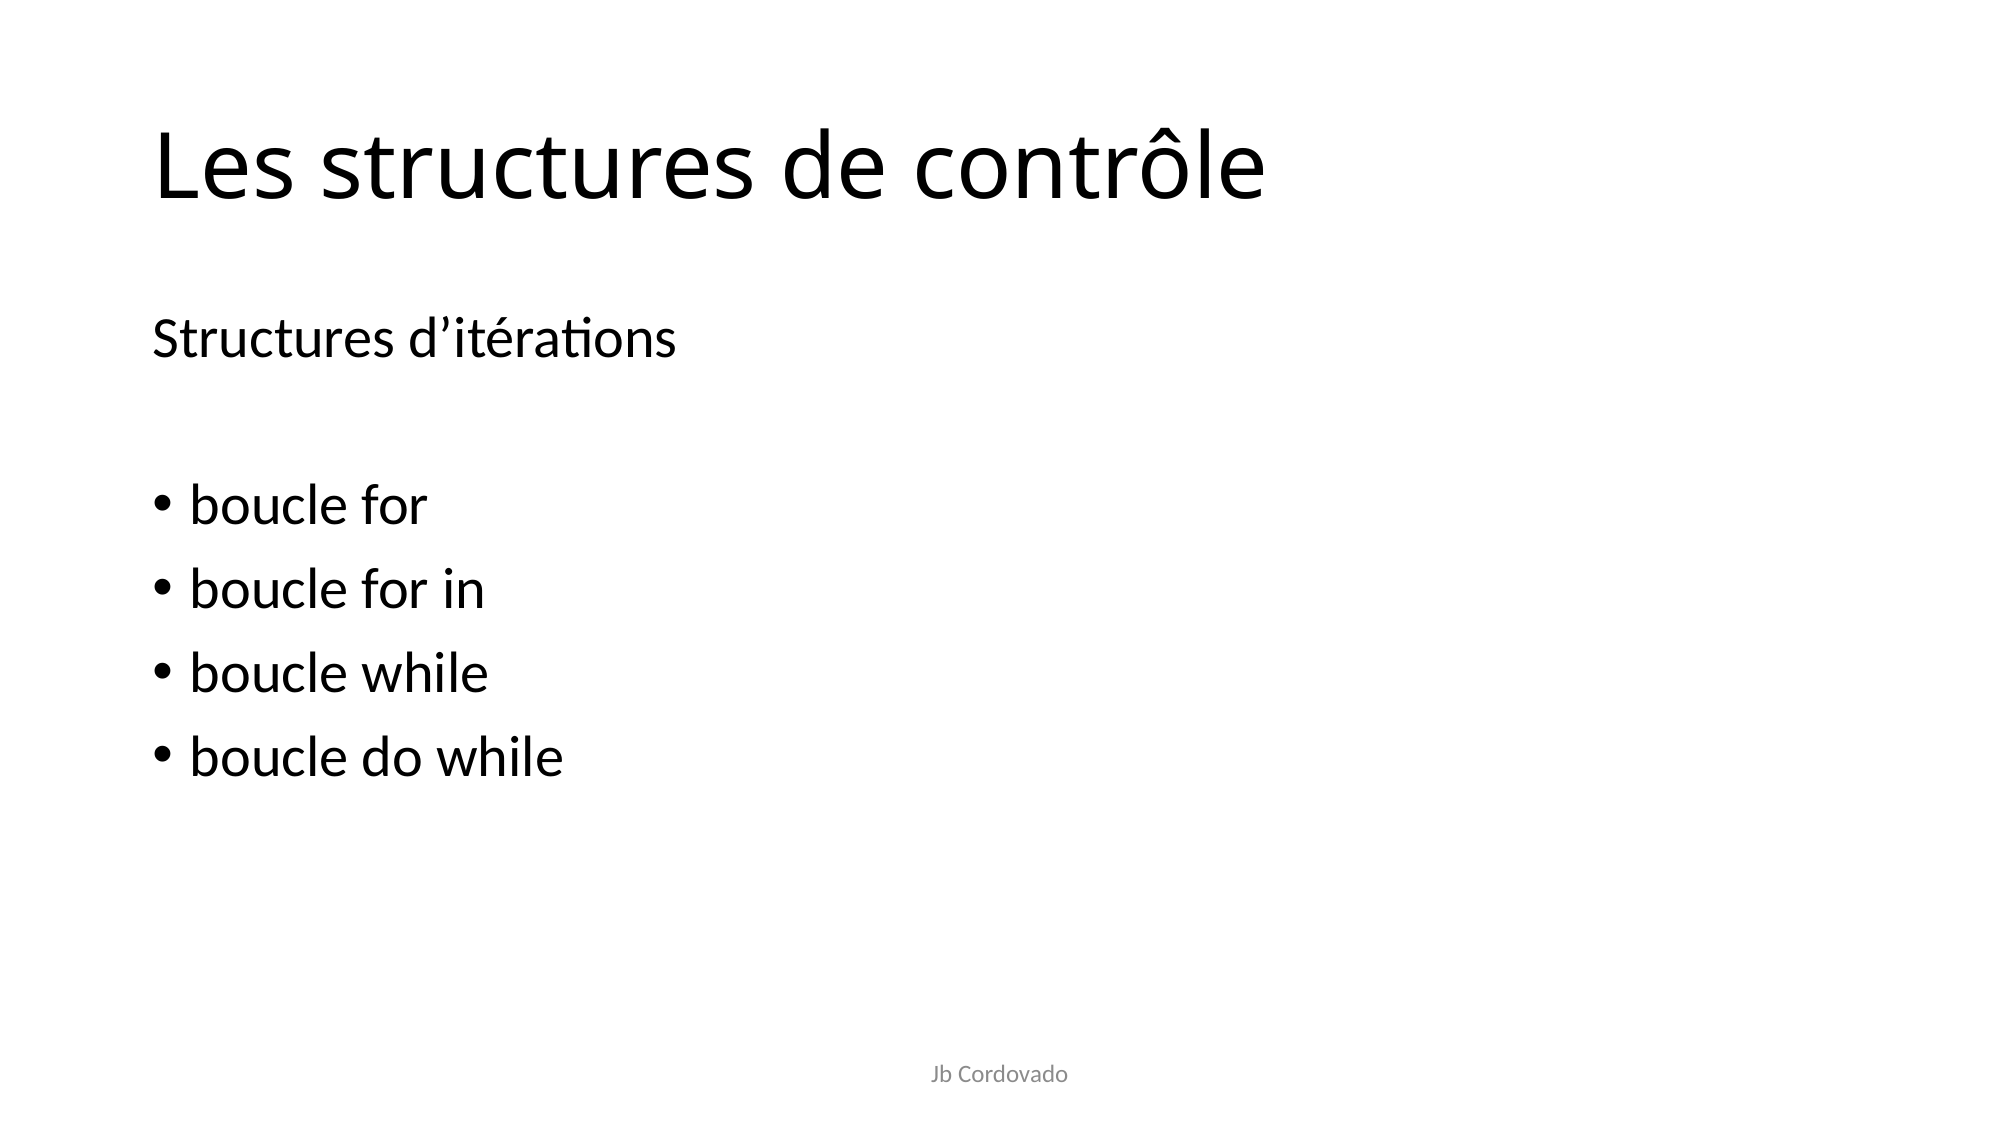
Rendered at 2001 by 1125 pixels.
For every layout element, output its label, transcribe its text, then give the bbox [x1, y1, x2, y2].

footer Jb Cordovado [662, 1042, 1338, 1103]
title Les structures de contrôle [137, 59, 1863, 278]
list Structures d’itérations boucle for boucle for in boucle while boucle do while [137, 299, 1863, 1014]
